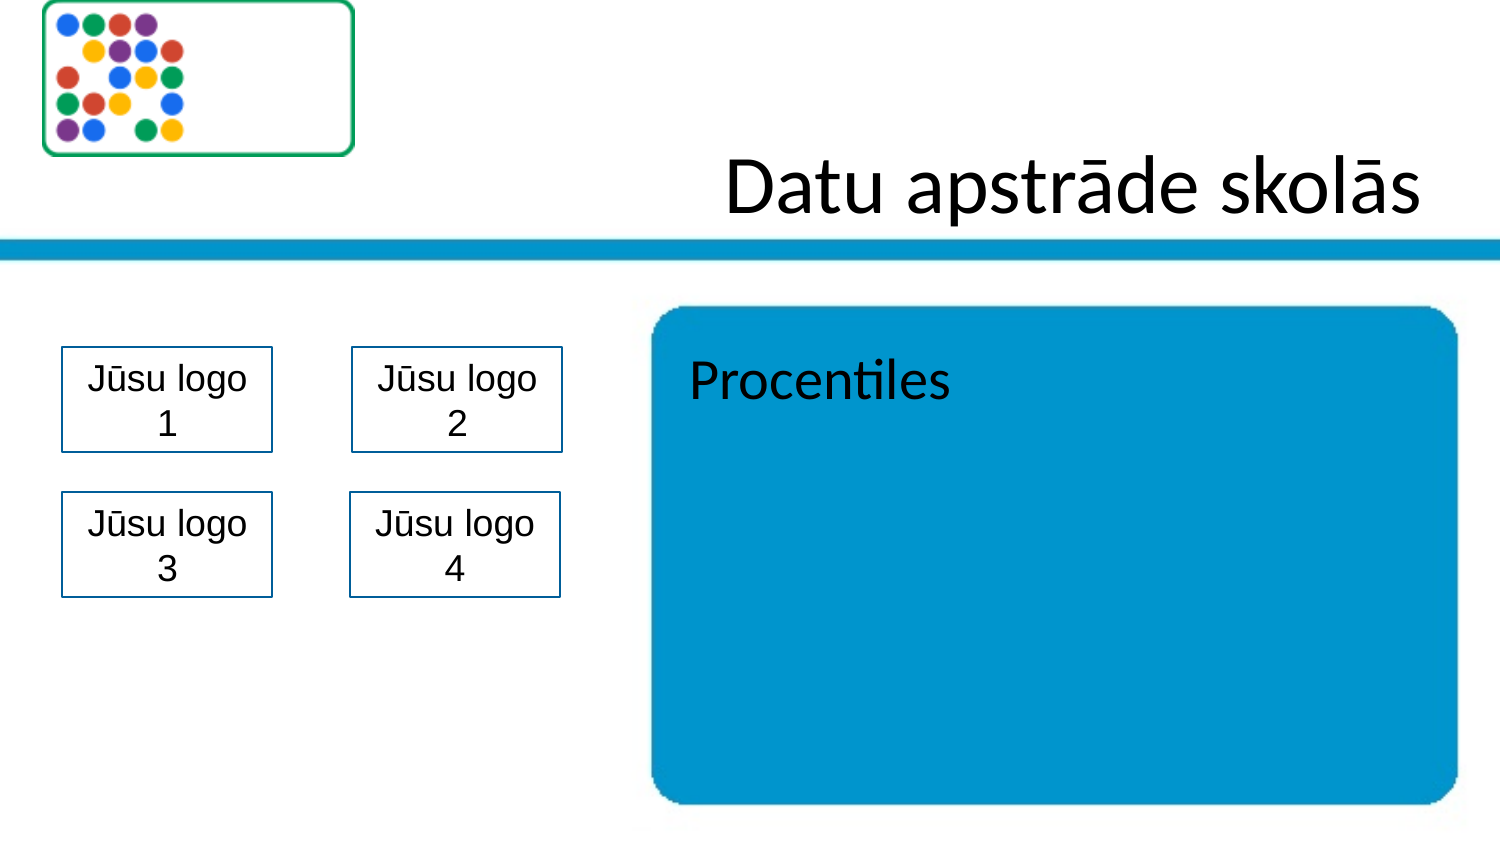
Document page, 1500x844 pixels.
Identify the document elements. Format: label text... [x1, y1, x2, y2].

text_box Datu apstrāde skolās [37, 121, 1438, 238]
text_box Procentiles [674, 334, 1438, 510]
picture [0, 0, 1500, 242]
picture [0, 258, 1500, 844]
